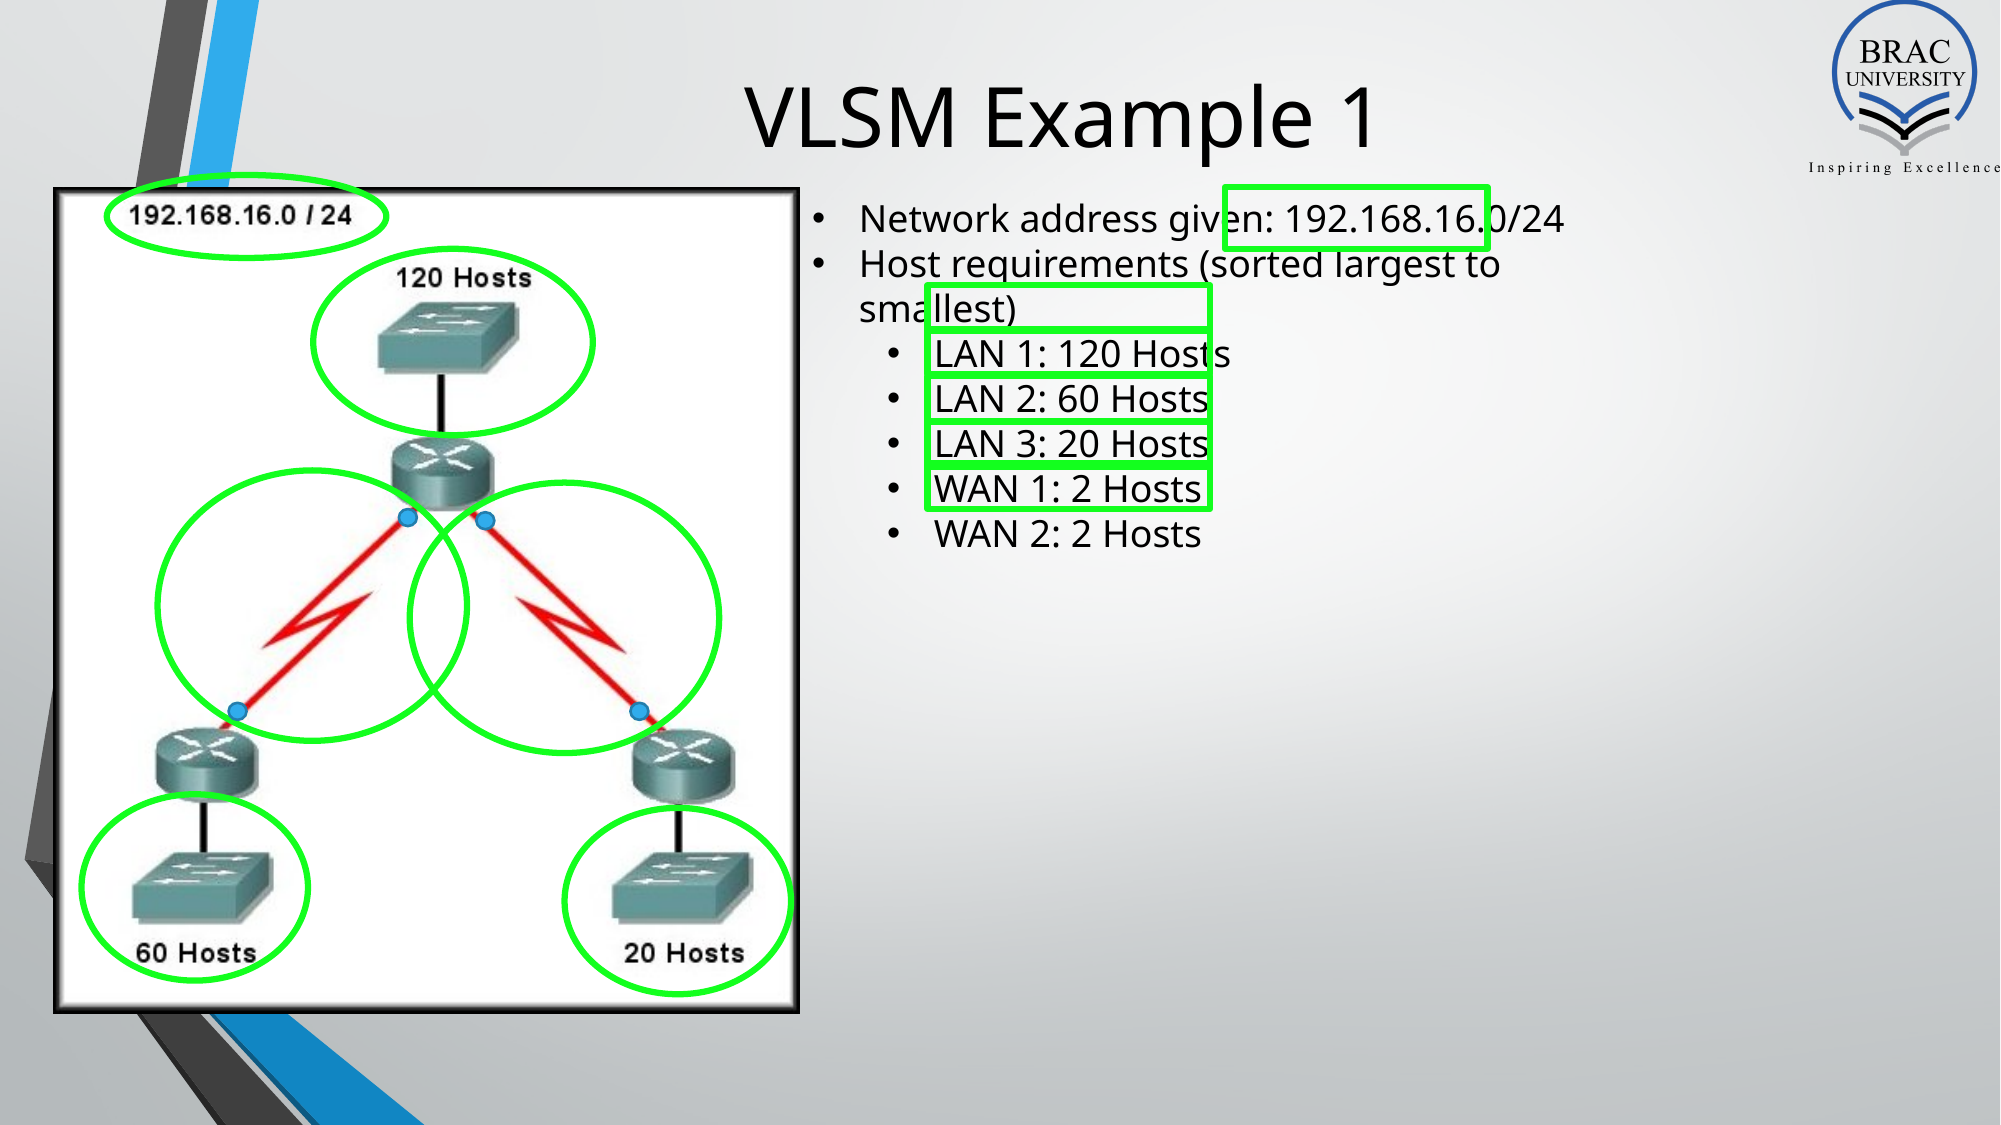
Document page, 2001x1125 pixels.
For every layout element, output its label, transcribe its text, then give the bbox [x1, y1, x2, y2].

picture [0, 0, 2001, 1125]
text_box [927, 328, 1210, 375]
text_box [927, 467, 1210, 509]
picture [179, 0, 217, 179]
text_box [155, 174, 338, 185]
text_box [927, 421, 1210, 467]
text_box [1224, 187, 1488, 249]
picture [231, 104, 243, 175]
title VLSM Example 1 [243, 53, 1803, 175]
text_box [927, 376, 1210, 421]
text_box [927, 285, 1210, 328]
text_box Network address given: 192.168.16.0/24 Host requirements (sorted largest to smallest) LAN 1: 120 Hosts LAN 2: 60 Hosts LAN 3: 20 Hosts WAN 1: 2 Hosts WAN 2: 2 Hosts [802, 187, 1591, 563]
